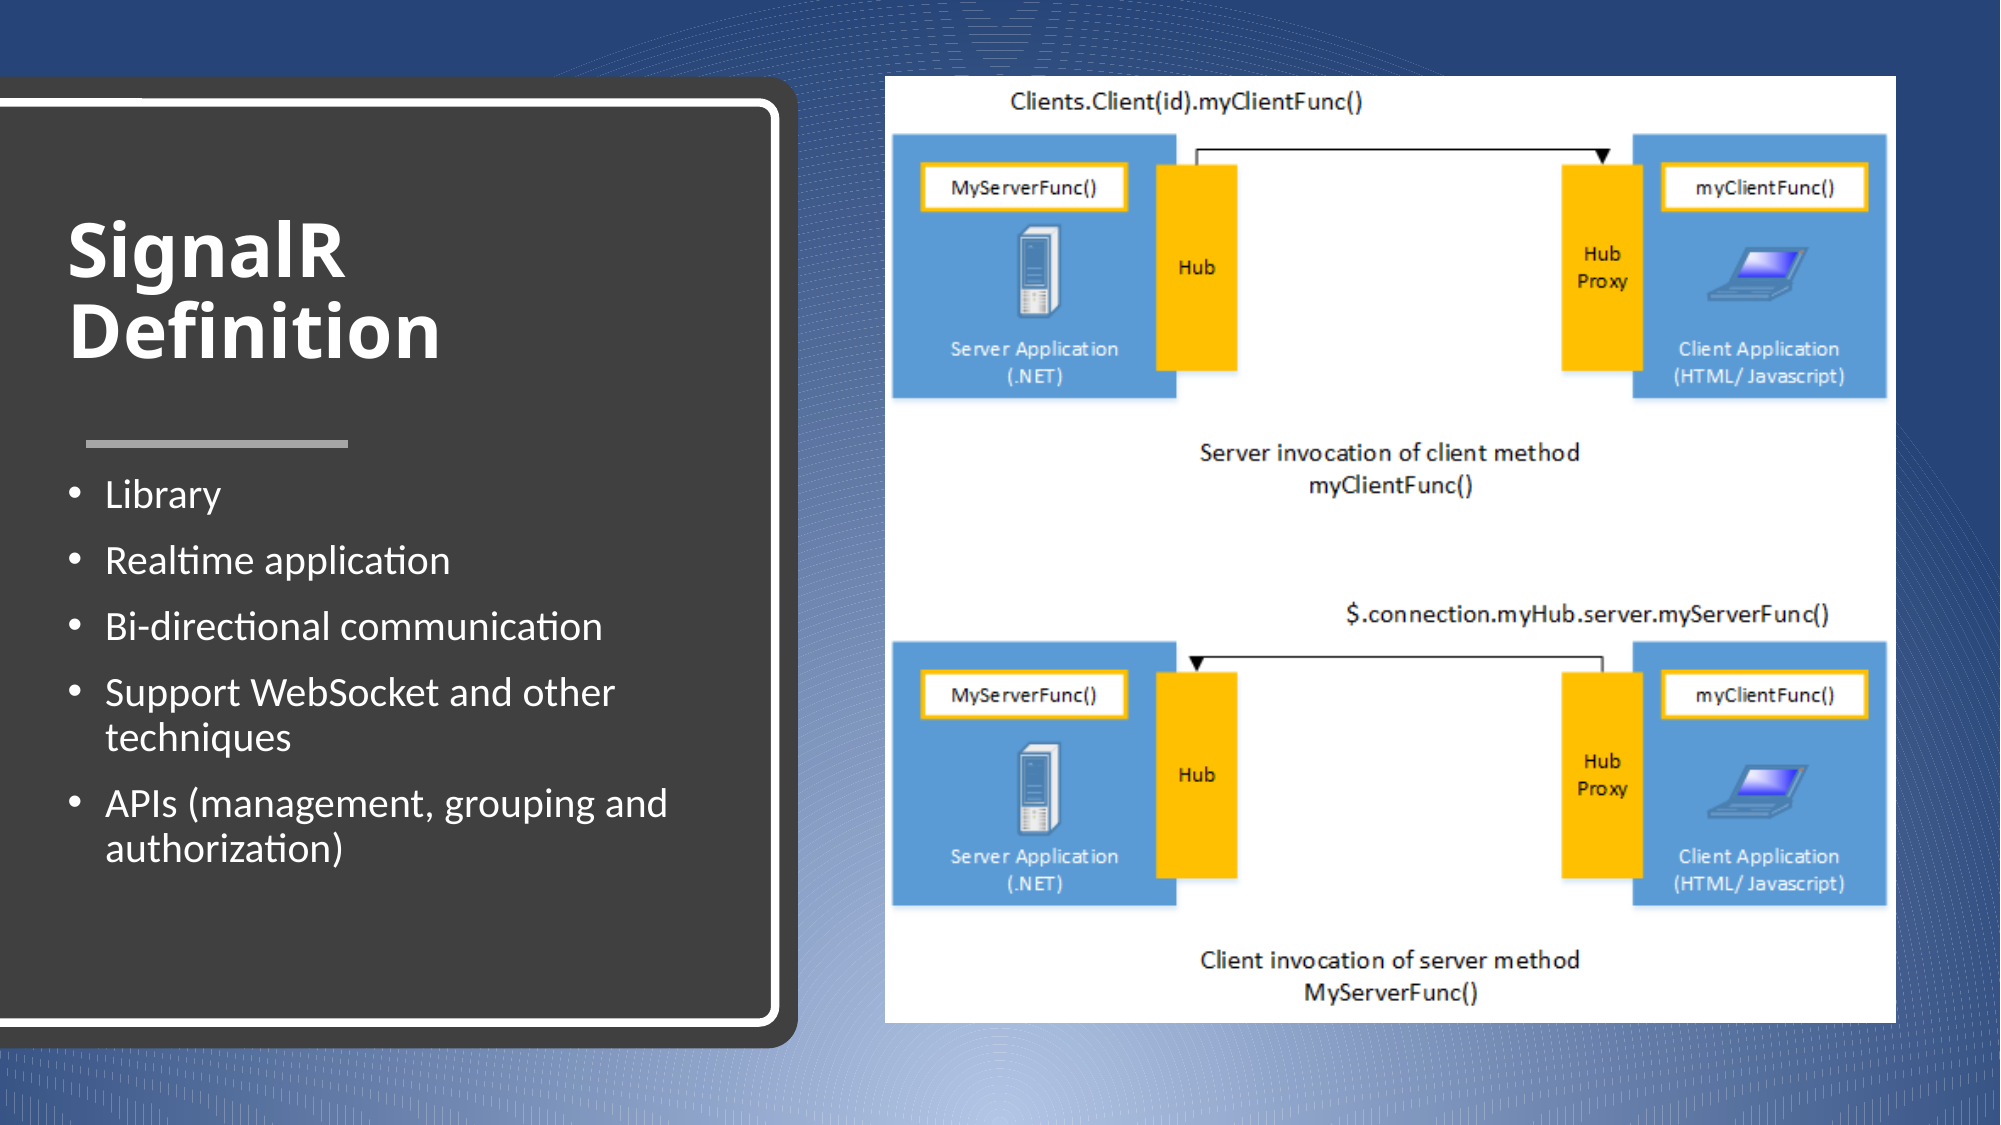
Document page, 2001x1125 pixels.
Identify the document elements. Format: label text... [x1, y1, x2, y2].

text_box [0, 75, 799, 1050]
text_box [0, 101, 777, 1024]
title SignalR Definition [52, 160, 725, 428]
list Library Realtime application Bi-directional communication Support WebSocket and other techniques APIs (management, grouping and authorization) [52, 464, 725, 964]
picture [885, 76, 1896, 1023]
